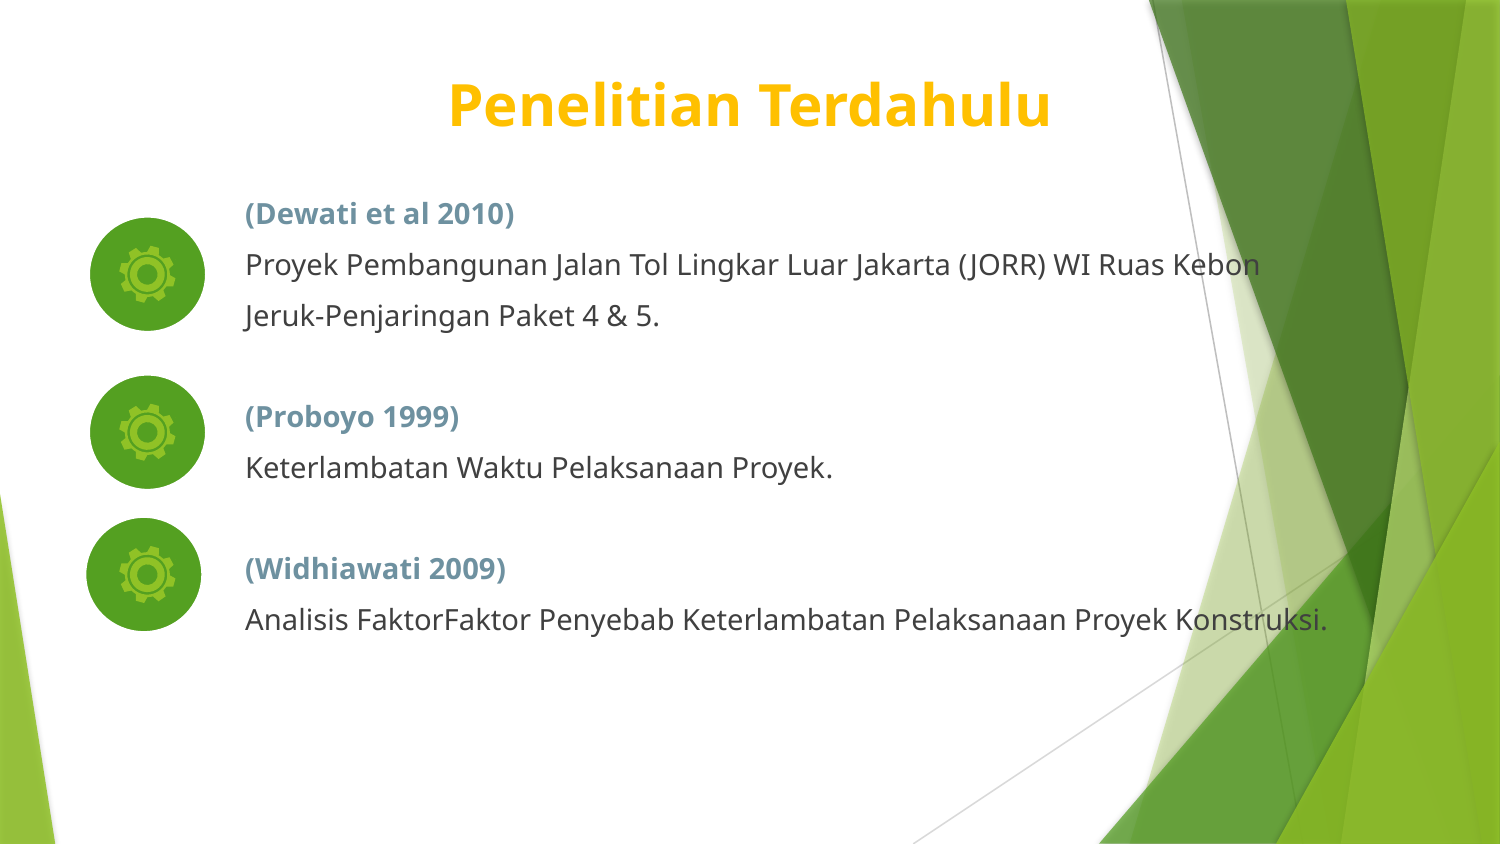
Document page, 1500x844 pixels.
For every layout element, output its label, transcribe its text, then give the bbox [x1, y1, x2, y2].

list (Dewati et al 2010) Proyek Pembangunan Jalan Tol Lingkar Luar Jakarta (JORR) WI Ruas Kebon Jeruk-Penjaringan Paket 4 & 5. (Proboyo 1999) Keterlambatan Waktu Pelaksanaan Proyek. (Widhiawati 2009) Analisis FaktorFaktor Penyebab Keterlambatan Pelaksanaan Proyek Konstruksi. [230, 185, 1459, 647]
text_box [83, 514, 205, 635]
text_box [86, 214, 209, 334]
text_box [86, 372, 209, 492]
text_box [117, 244, 178, 305]
list Penelitian Terdahulu [0, 55, 1500, 151]
text_box [117, 402, 178, 463]
text_box [117, 544, 178, 605]
